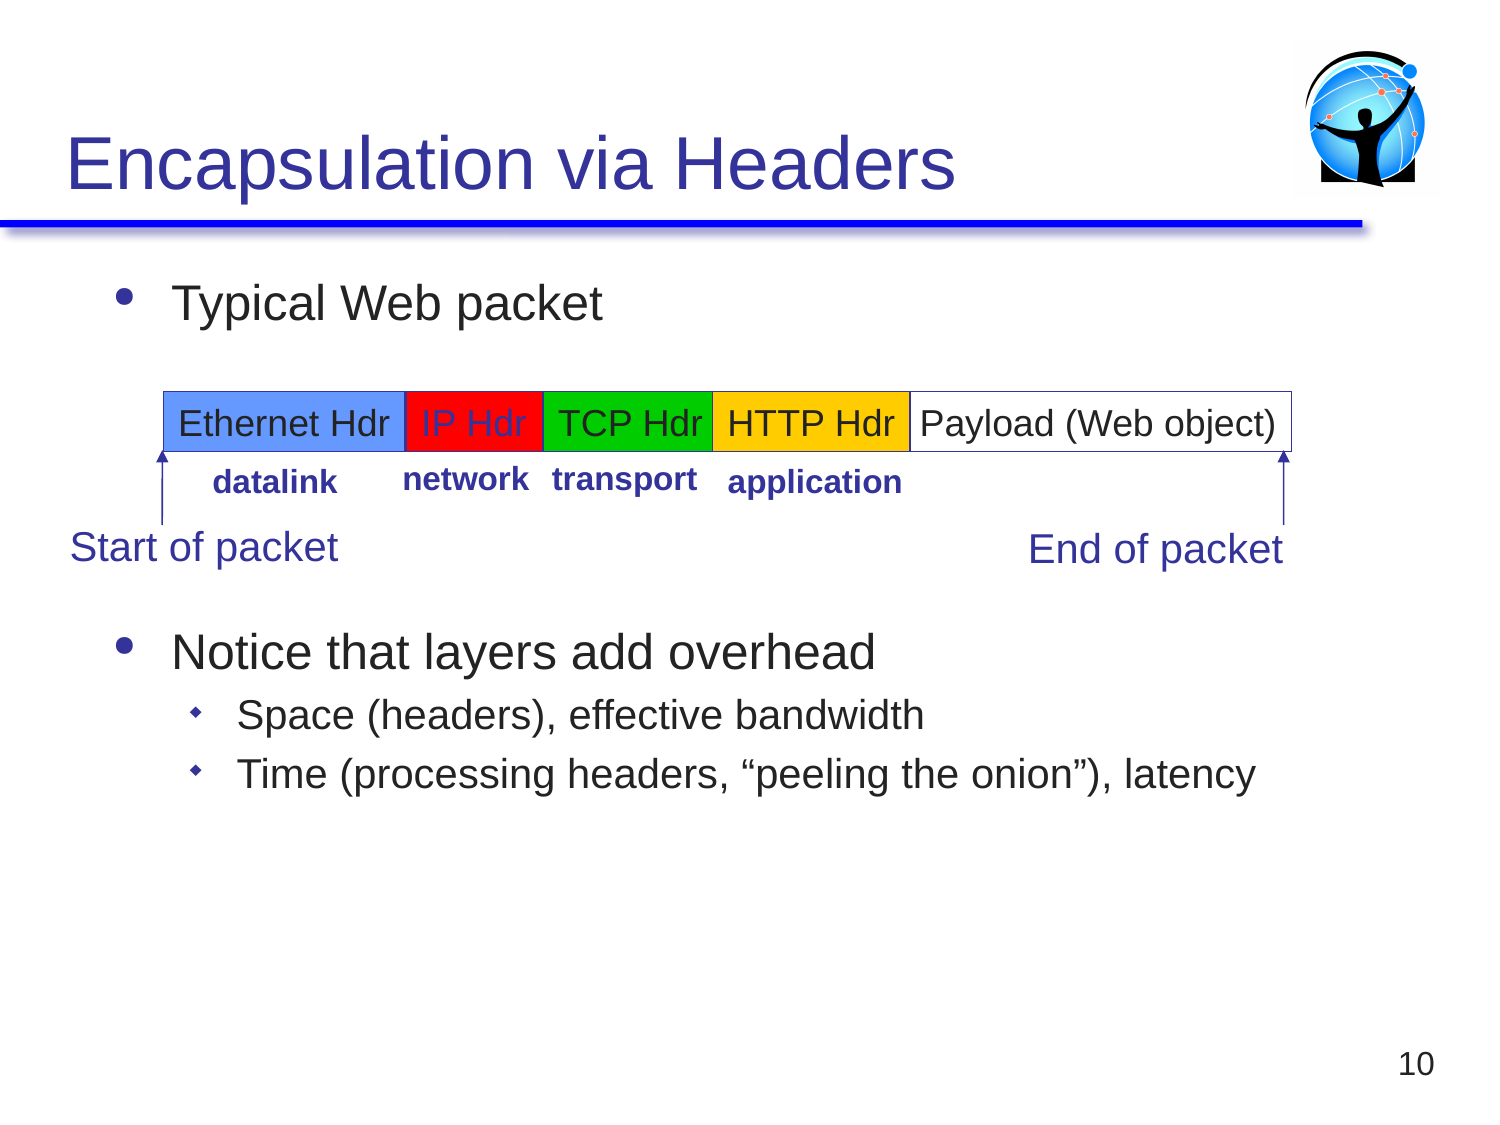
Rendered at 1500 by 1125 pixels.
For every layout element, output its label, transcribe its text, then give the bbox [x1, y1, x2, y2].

text_box application [712, 452, 918, 508]
text_box End of packet [1013, 514, 1298, 579]
text_box TCP Hdr [543, 391, 712, 449]
text_box Start of packet [54, 512, 354, 578]
text_box IP Hdr [406, 391, 543, 449]
text_box HTTP Hdr [712, 391, 910, 452]
list Typical Web packet Notice that layers add overhead Space (headers), effective bandwidth Time (processing headers, “peeling the onion”), latency [99, 262, 1400, 988]
text_box datalink [197, 452, 353, 508]
slide_number 10 [1349, 1024, 1451, 1101]
text_box [1277, 450, 1290, 514]
text_box network [387, 449, 537, 505]
text_box transport [537, 449, 713, 505]
text_box Ethernet Hdr [163, 391, 406, 452]
text_box Payload (Web object) [910, 391, 1292, 452]
text_box [156, 450, 169, 512]
title Encapsulation via Headers [49, 24, 1451, 213]
